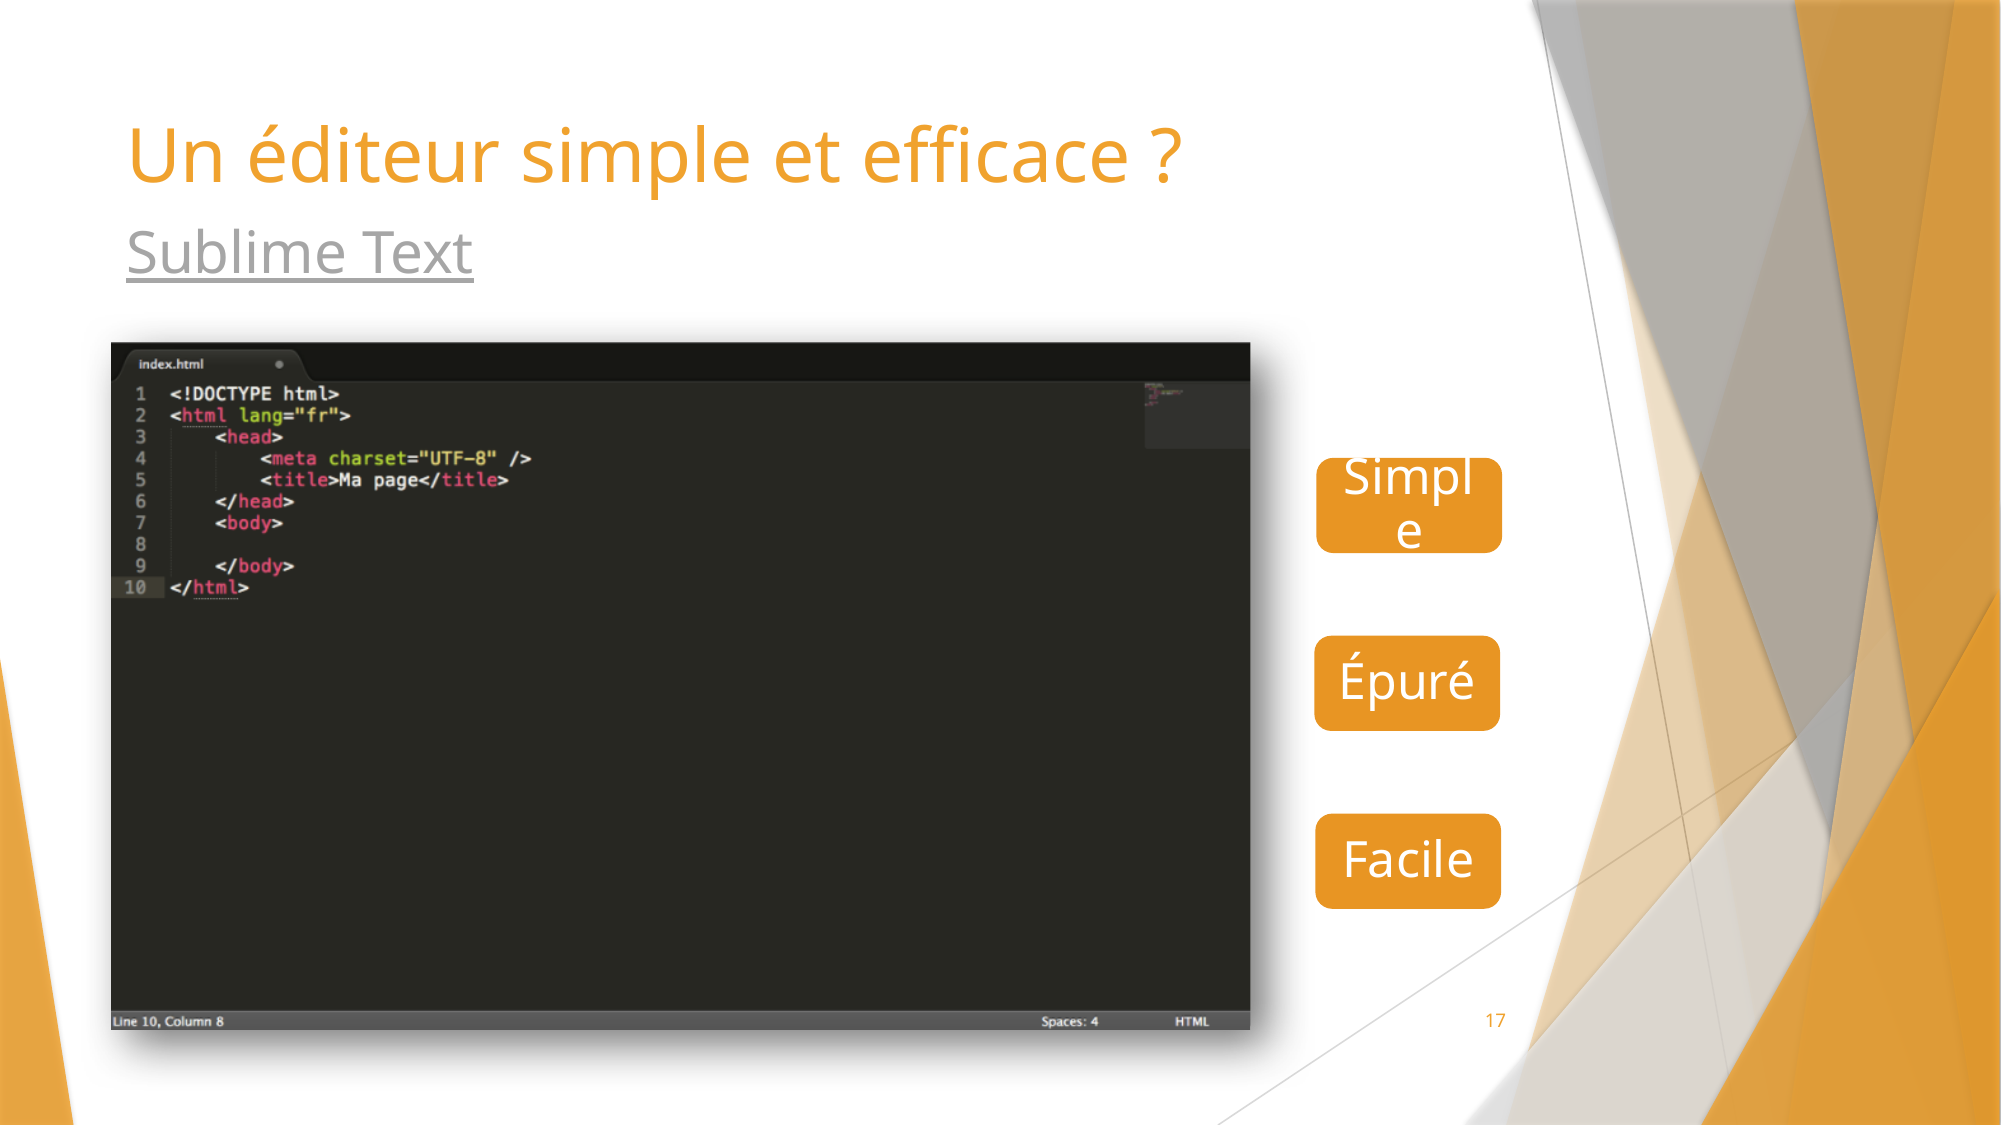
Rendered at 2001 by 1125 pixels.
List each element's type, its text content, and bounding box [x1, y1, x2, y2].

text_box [1317, 458, 1502, 552]
slide_number 17 [1409, 991, 1522, 1051]
picture [110, 341, 1251, 1030]
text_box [1315, 636, 1500, 730]
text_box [1316, 814, 1501, 908]
text_box Sublime Text [111, 208, 565, 298]
title Un éditeur simple et efficace ? [111, 99, 1522, 317]
